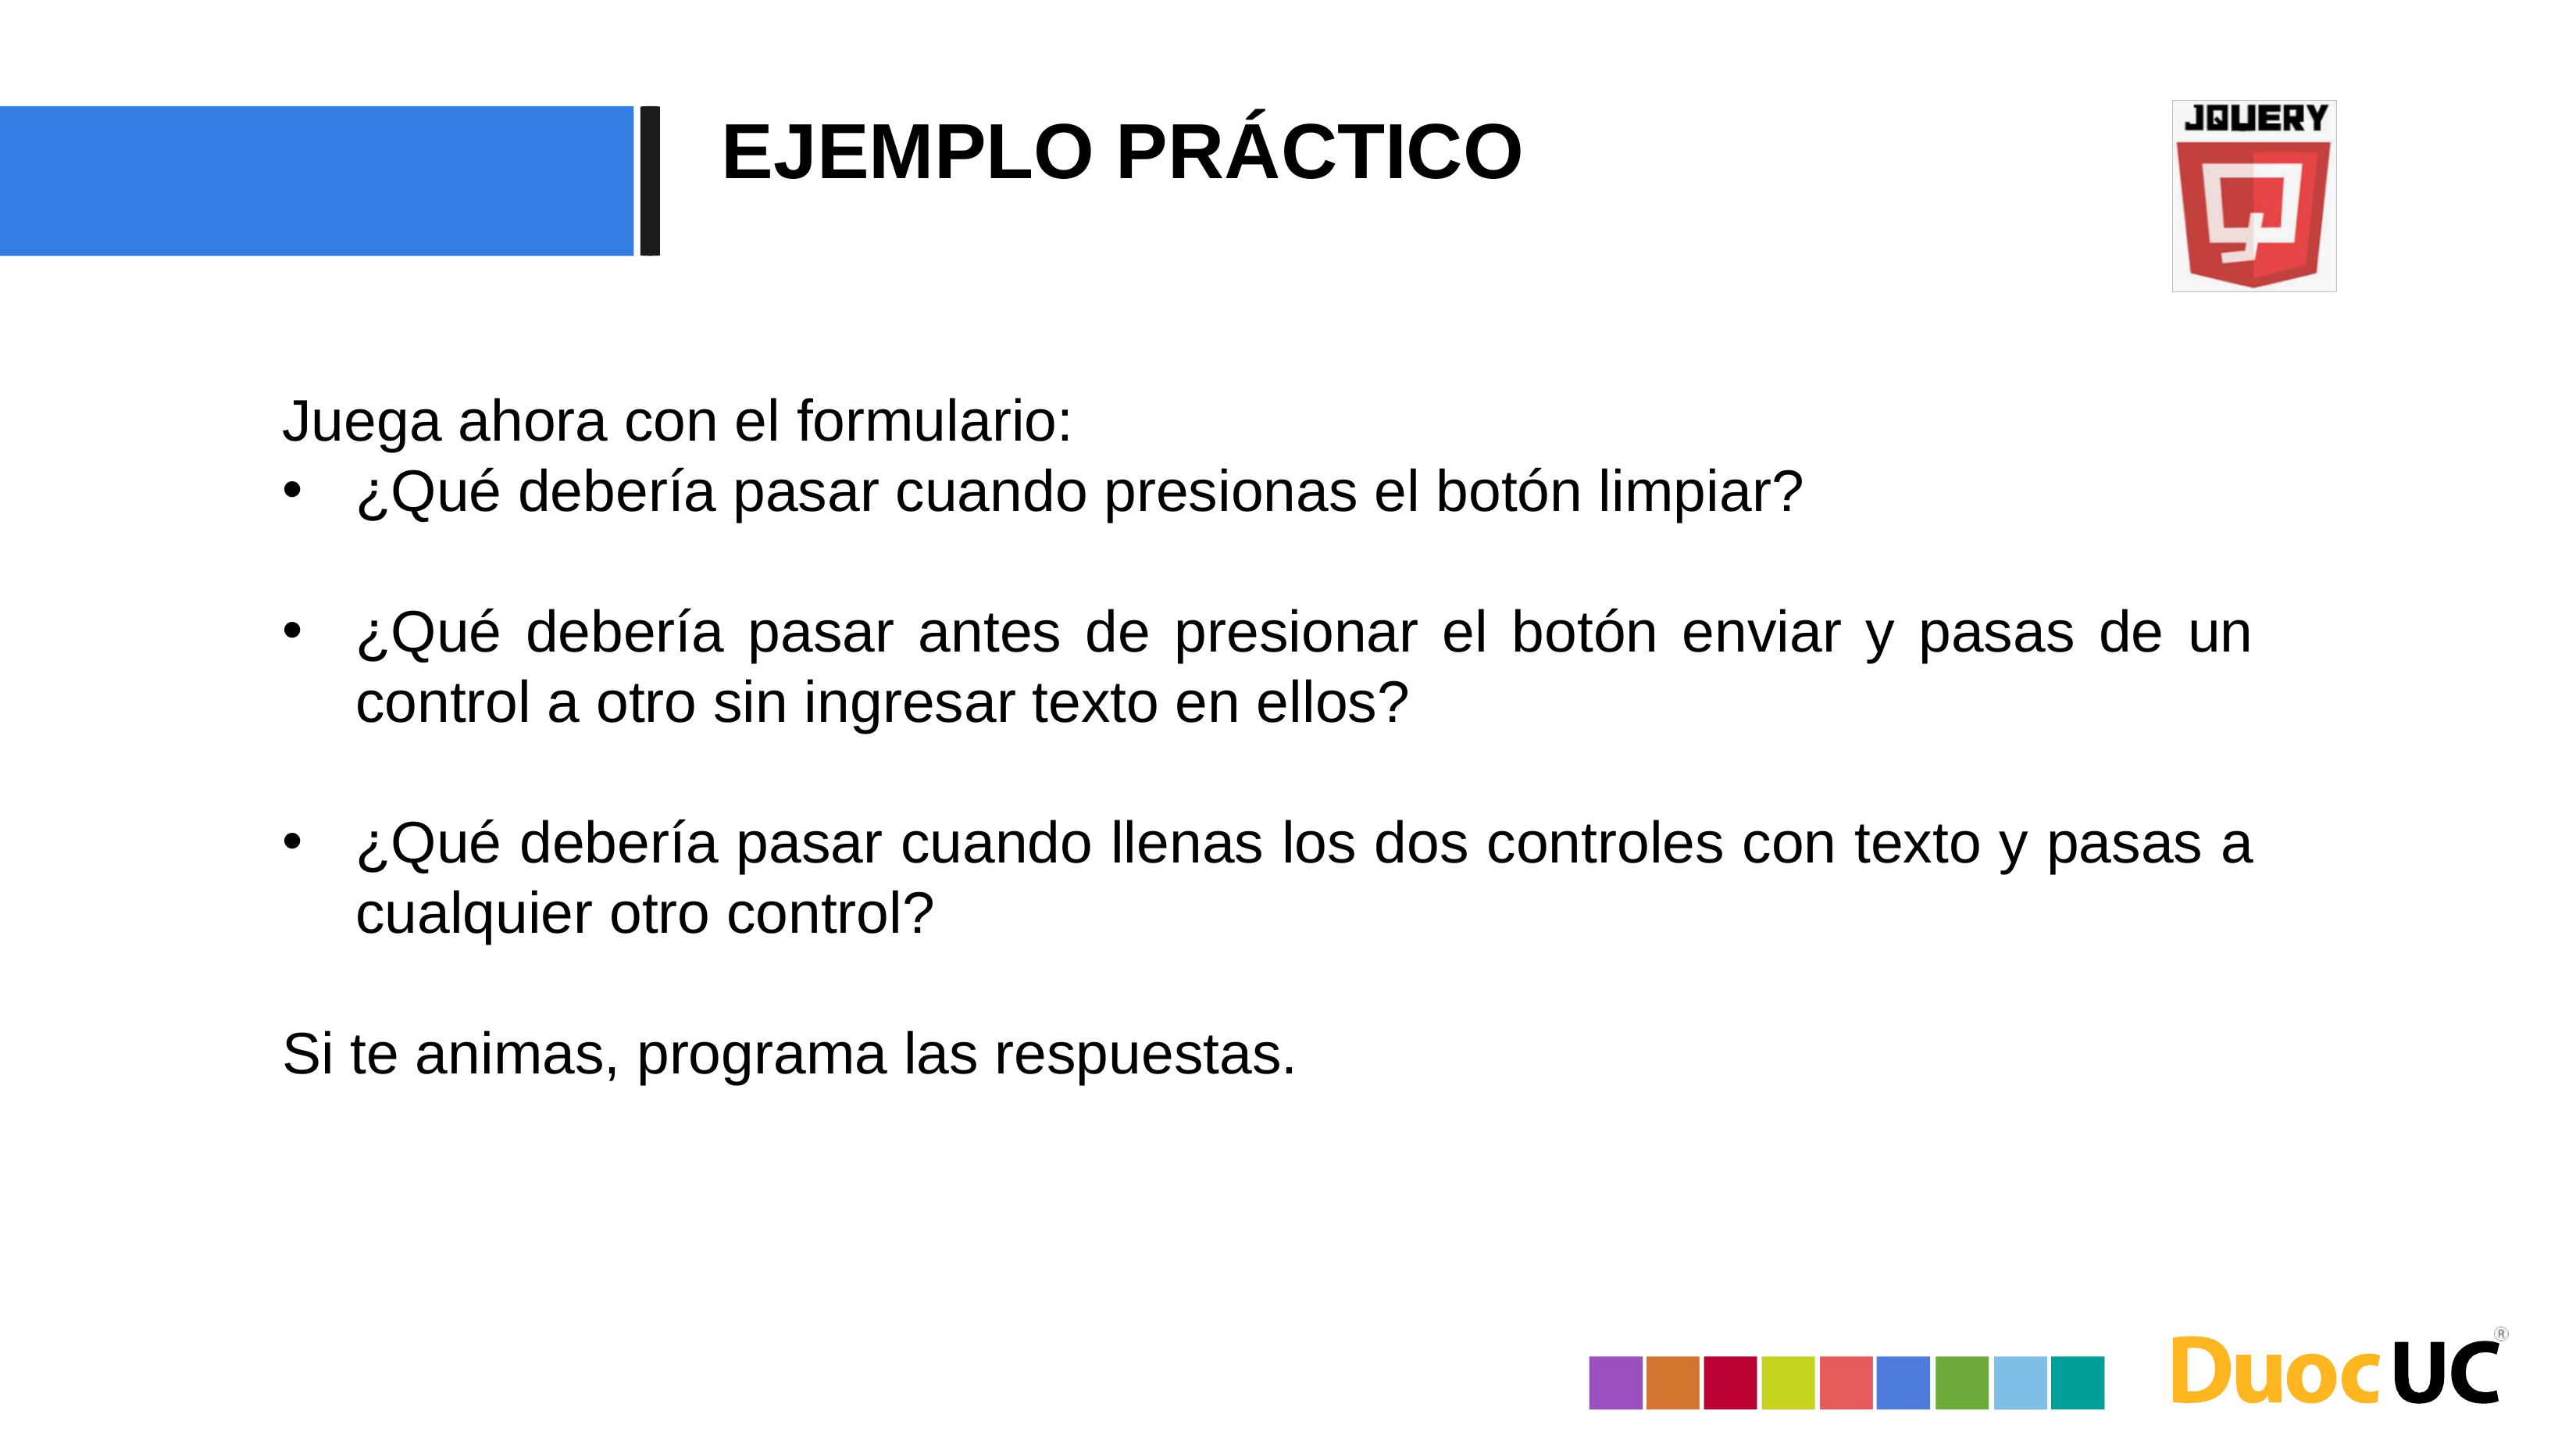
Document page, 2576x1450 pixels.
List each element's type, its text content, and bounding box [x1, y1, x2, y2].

picture [2494, 1327, 2509, 1341]
list Juega ahora con el formulario: ¿Qué debería pasar cuando presionas el botón limpiar? ¿Qué debería pasar antes de presionar el botón enviar y pasas de un control a otro sin ingresar texto en ellos? ¿Qué debería pasar cuando llenas los dos controles con texto y pasas a cualquier otro control? Si te animas, programa las respuestas. [282, 383, 2255, 1298]
list EJEMPLO PRÁCTICO [721, 100, 2010, 195]
picture [1579, 1327, 2121, 1434]
picture [2172, 100, 2337, 293]
